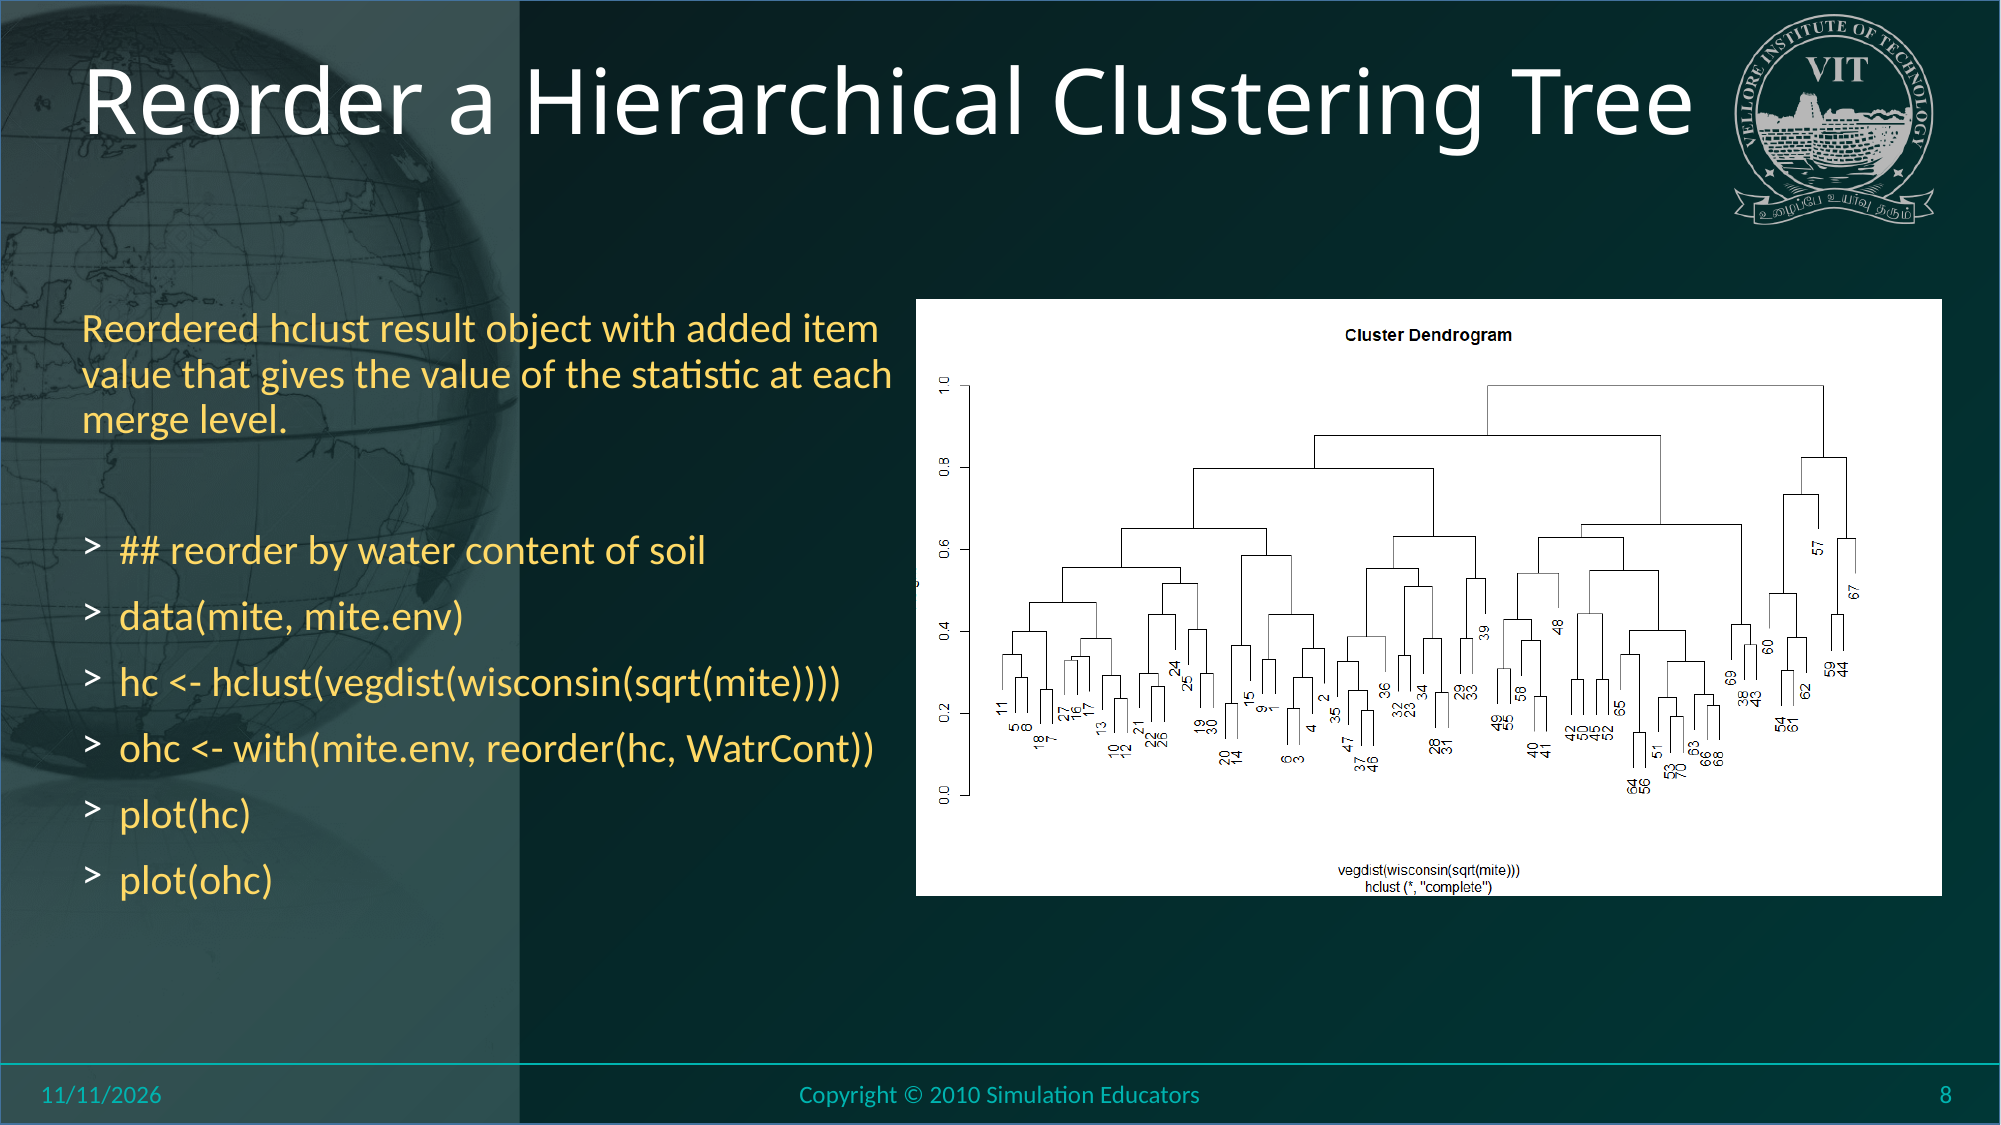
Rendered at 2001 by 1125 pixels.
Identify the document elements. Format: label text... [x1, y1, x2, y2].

footer Copyright © 2010 Simulation Educators [662, 1064, 1338, 1124]
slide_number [25, 1064, 476, 1124]
list Reordered hclust result object with added item value that gives the value of the statistic at each merge level. ## reorder by water content of soil data(mite, mite.env) hc <- hclust(vegdist(wisconsin(sqrt(mite)))) ohc <- with(mite.env, reorder(hc, WatrCont)) plot(hc) plot(ohc) [66, 299, 917, 1014]
title Reorder a Hierarchical Clustering Tree [66, 0, 1723, 210]
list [916, 299, 1942, 896]
slide_number 8 [1517, 1064, 1968, 1124]
